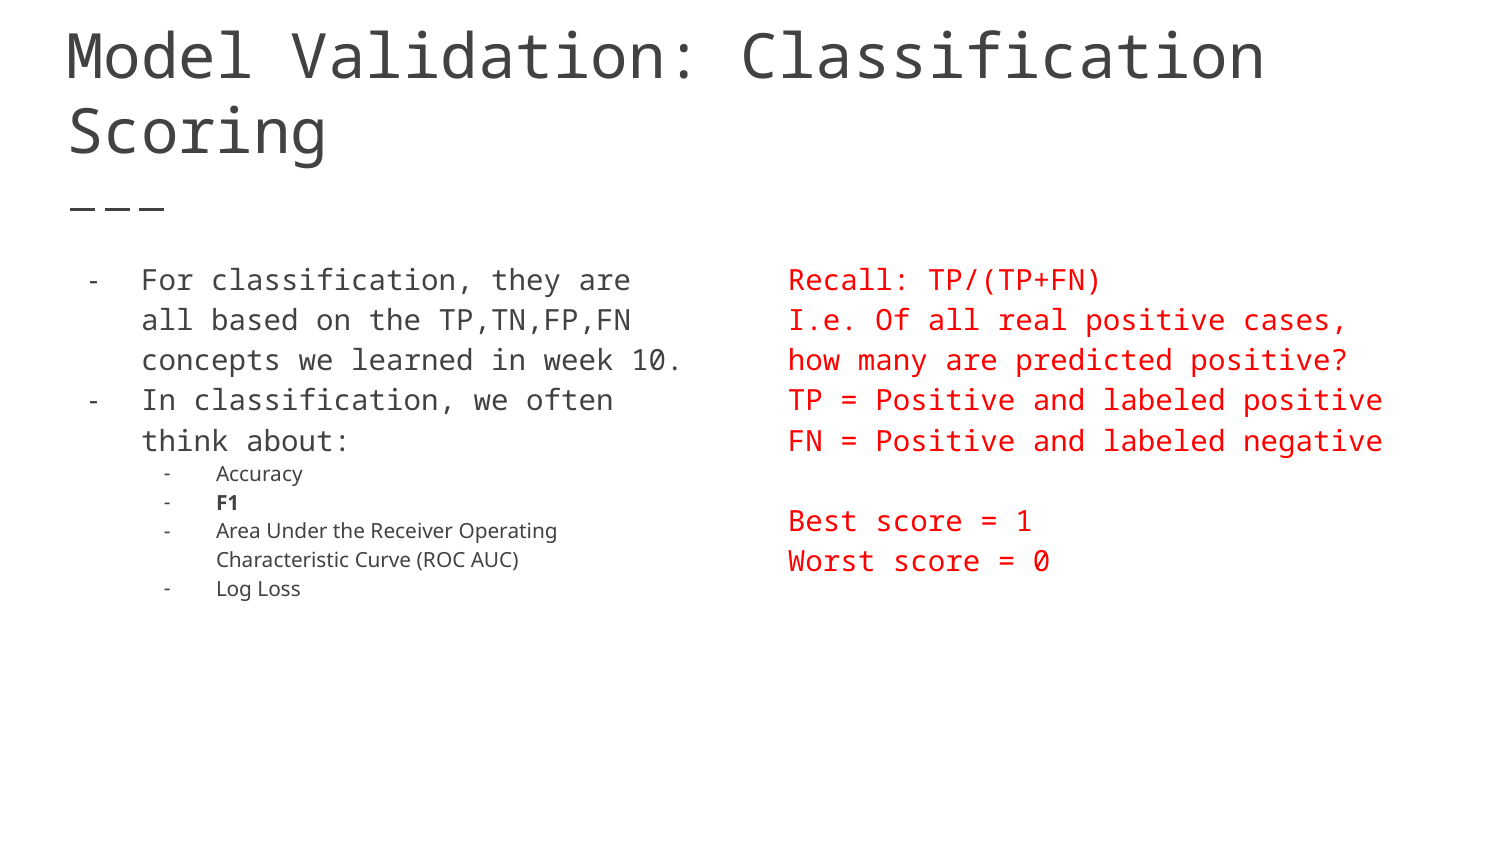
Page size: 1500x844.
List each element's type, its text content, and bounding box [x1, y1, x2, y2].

list For classification, they are all based on the TP,TN,FP,FN concepts we learned in week 10. In classification, we often think about: Accuracy F1 Area Under the Receiver Operating Characteristic Curve (ROC AUC) Log Loss [51, 240, 711, 750]
text_box Recall: TP/(TP+FN) I.e. Of all real positive cases, how many are predicted positive? TP = Positive and labeled positive FN = Positive and labeled negative Best score = 1 Worst score = 0 [749, 240, 1410, 750]
title Model Validation: Classification Scoring [51, 61, 1449, 182]
